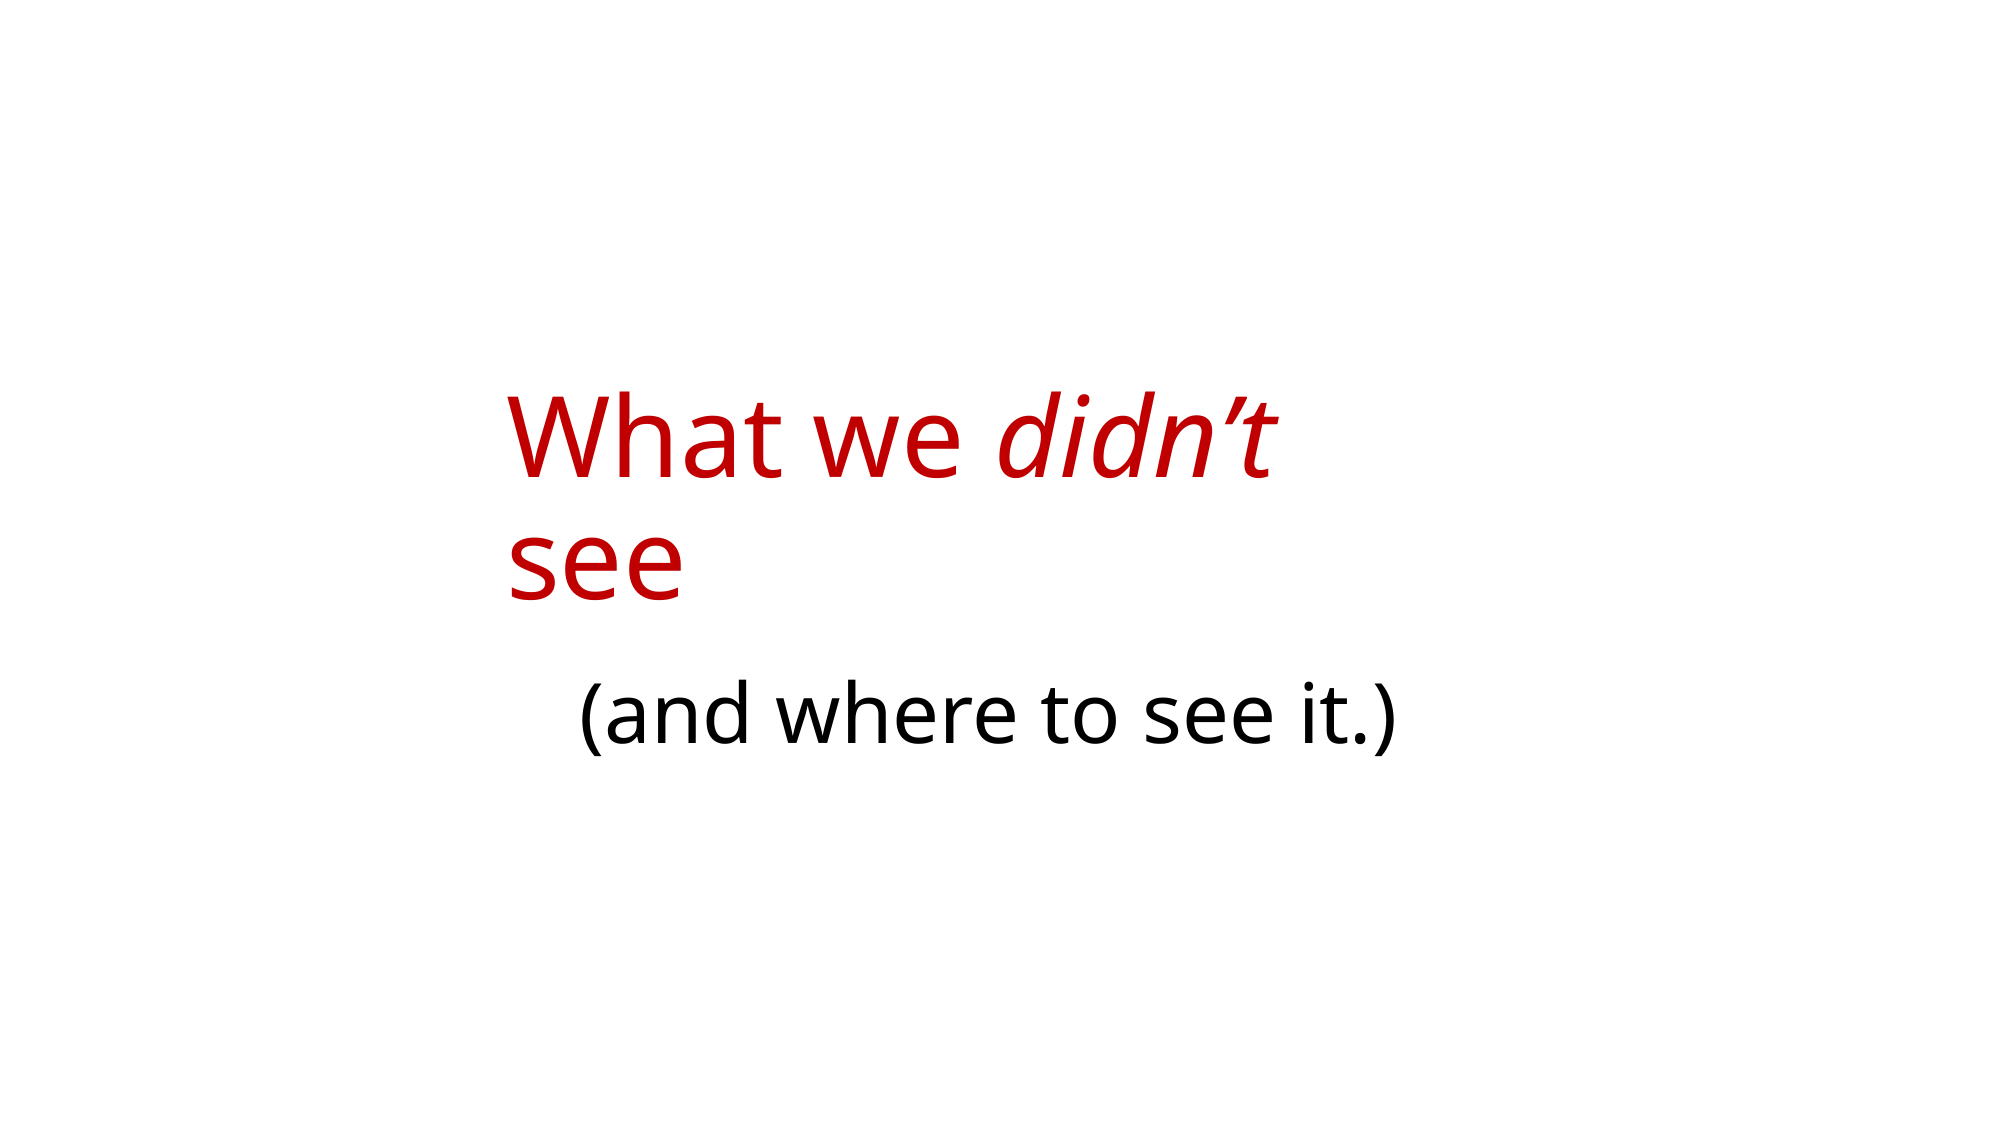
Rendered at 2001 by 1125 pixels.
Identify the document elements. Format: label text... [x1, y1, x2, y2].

title What we didn’t see [491, 333, 1449, 671]
text_box (and where to see it.) [564, 548, 1523, 886]
